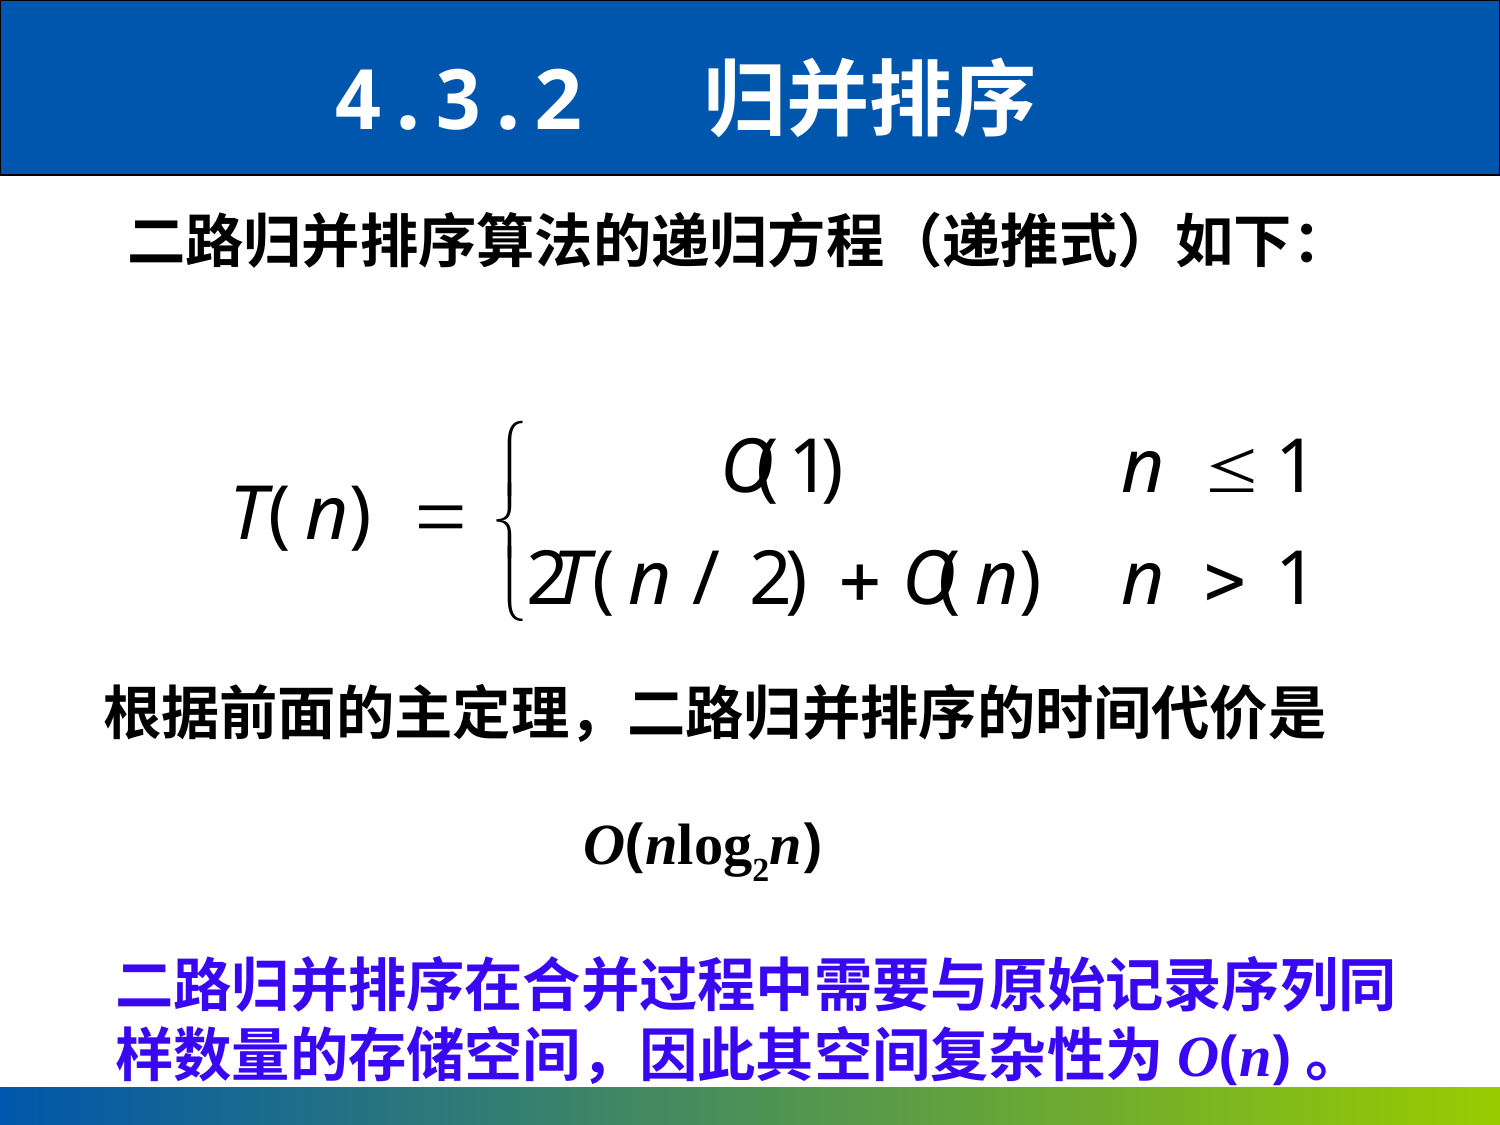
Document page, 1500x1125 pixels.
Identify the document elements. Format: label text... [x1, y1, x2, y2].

text_box 二路归并排序在合并过程中需要与原始记录序列同样数量的存储空间，因此其空间复杂性为O(n)。 [100, 940, 1437, 1096]
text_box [229, 408, 1323, 634]
text_box 根据前面的主定理，二路归并排序的时间代价是 [88, 668, 1464, 754]
text_box 4.3.2 归并排序 [312, 54, 1058, 149]
text_box 二路归并排序算法的递归方程（递推式）如下： [112, 196, 1425, 282]
text_box O(nlog2n) [568, 798, 837, 896]
